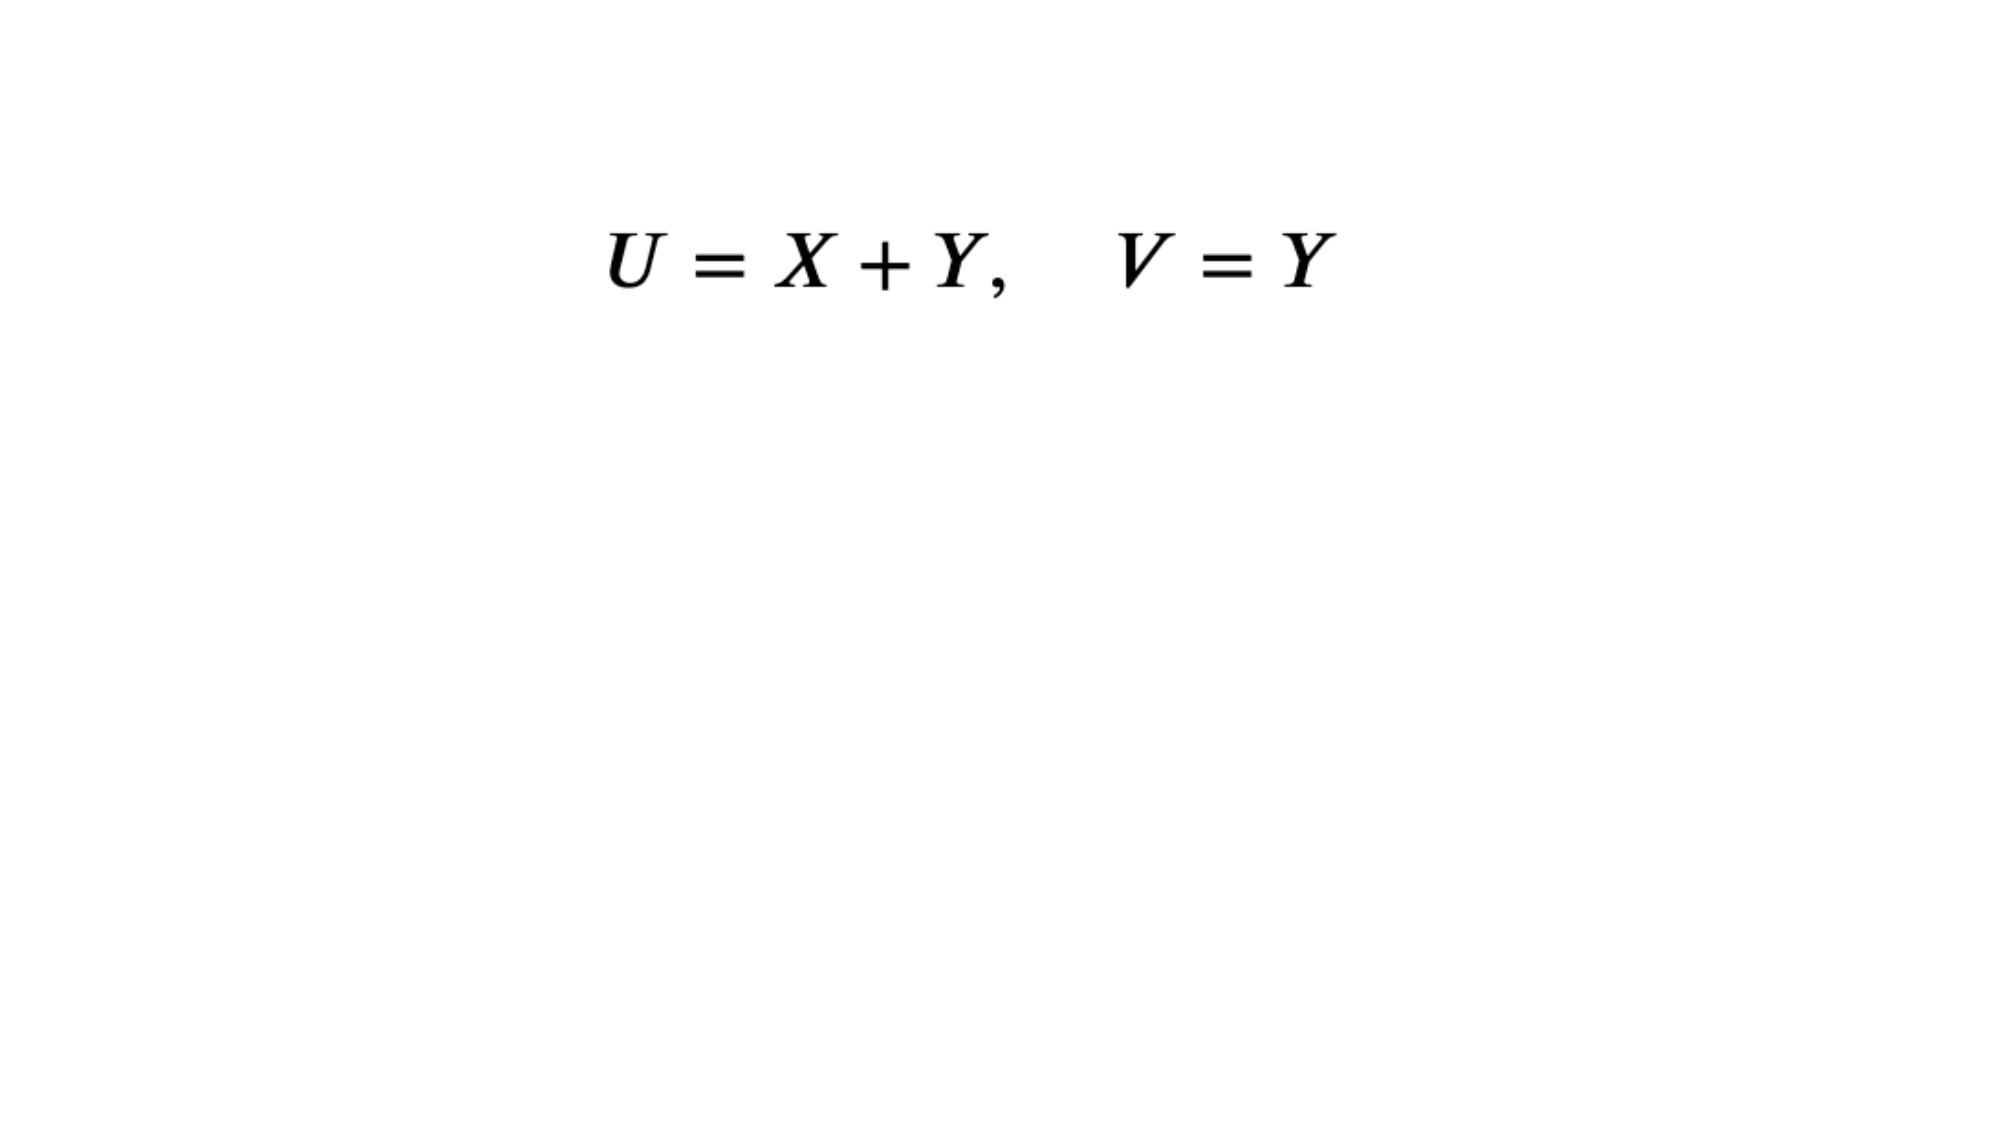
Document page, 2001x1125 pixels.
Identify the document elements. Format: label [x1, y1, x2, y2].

picture [566, 186, 1383, 348]
